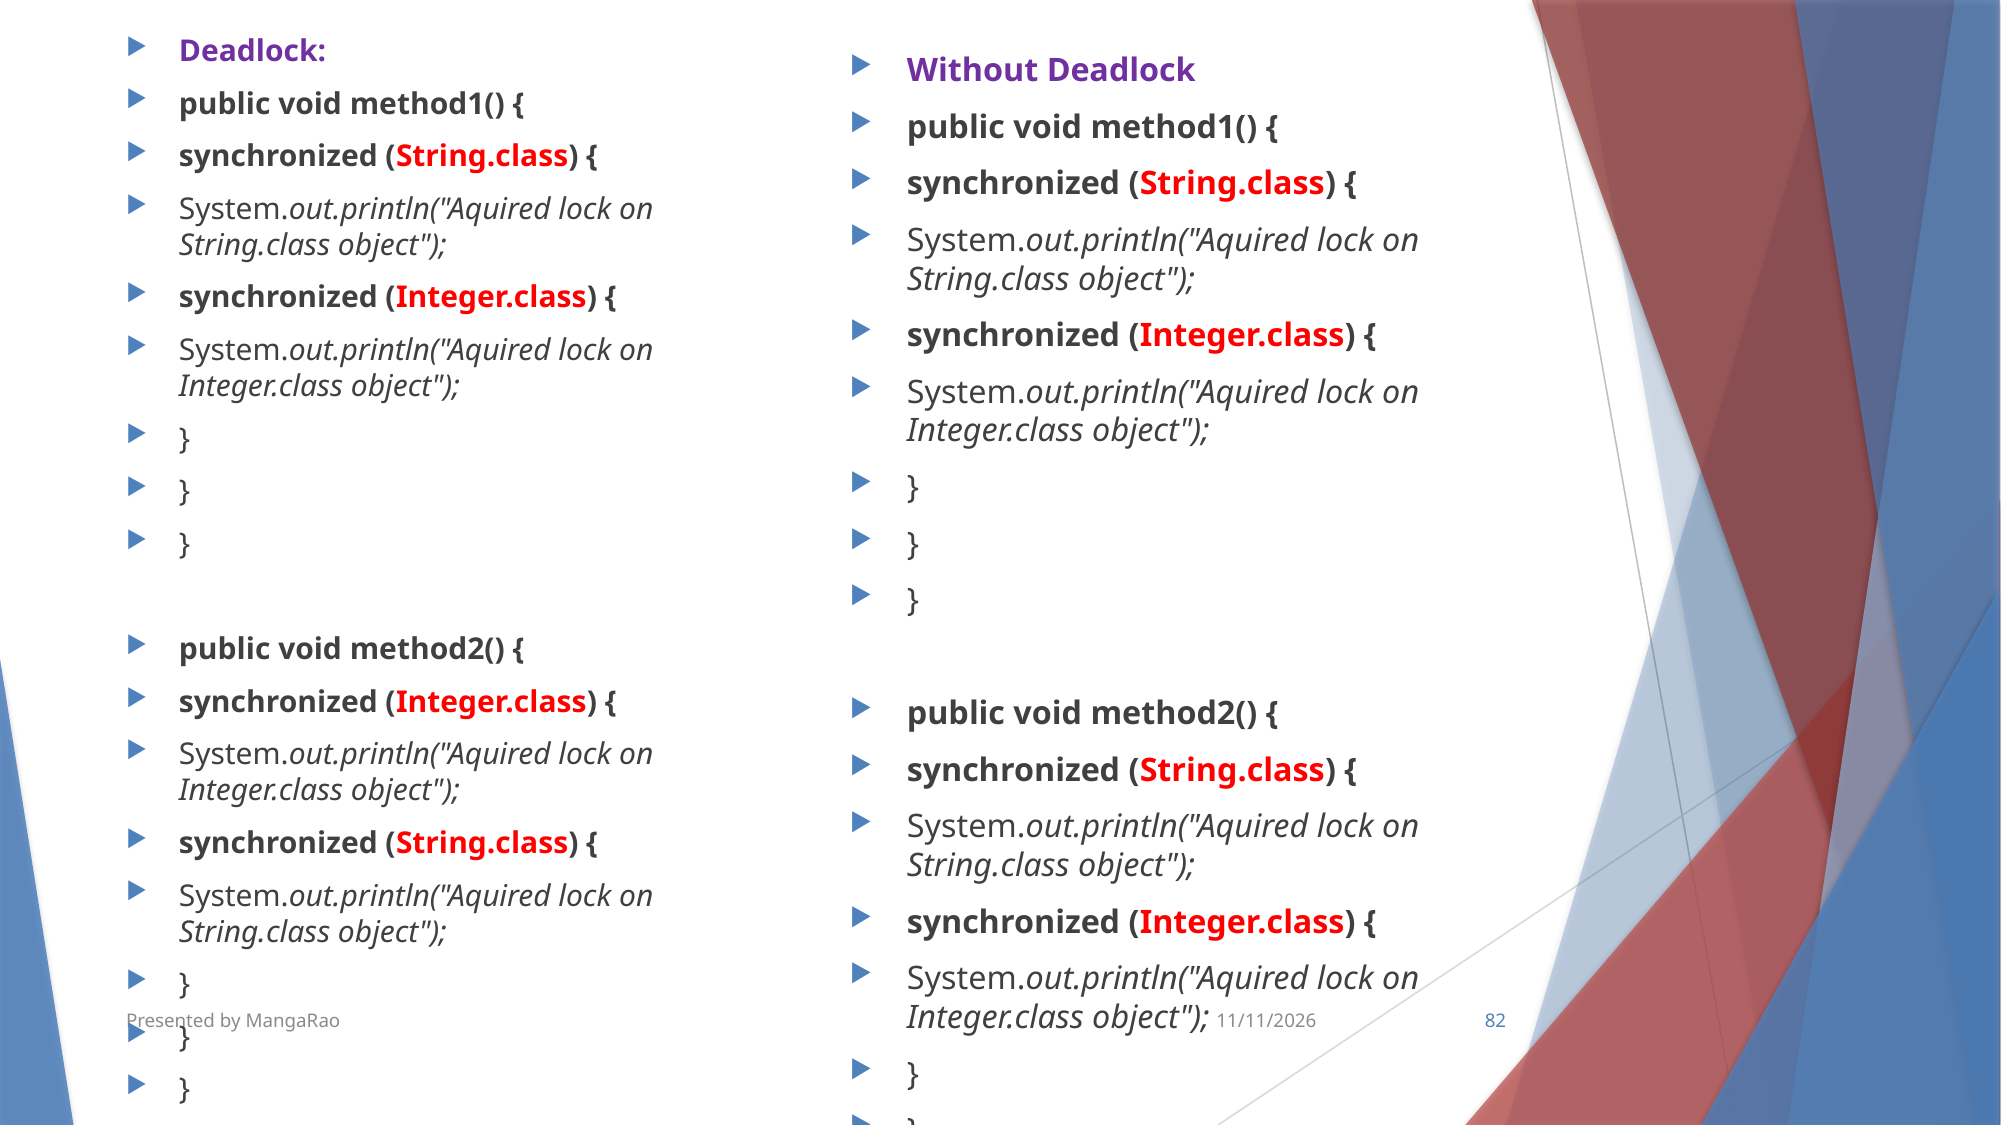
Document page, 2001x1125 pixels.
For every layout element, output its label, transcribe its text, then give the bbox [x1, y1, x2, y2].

list Deadlock: public void method1() { synchronized (String.class) { System.out.println("Aquired lock on String.class object"); synchronized (Integer.class) { System.out.println("Aquired lock on Integer.class object"); } } } public void method2() { synchronized (Integer.class) { System.out.println("Aquired lock on Integer.class object"); synchronized (String.class) { System.out.println("Aquired lock on String.class object"); } } } [111, 1051, 798, 1125]
footer Presented by MangaRao [111, 991, 1145, 1051]
list Without Deadlock public void method1() { synchronized (String.class) { System.out.println("Aquired lock on String.class object"); synchronized (Integer.class) { System.out.println("Aquired lock on Integer.class object"); } } } public void method2() { synchronized (String.class) { System.out.println("Aquired lock on String.class object"); synchronized (Integer.class) { System.out.println("Aquired lock on Integer.class object"); } } } [834, 41, 1522, 1125]
list Deadlock: public void method1() { synchronized (String.class) { System.out.println("Aquired lock on String.class object"); synchronized (Integer.class) { System.out.println("Aquired lock on Integer.class object"); } } } public void method2() { synchronized (Integer.class) { System.out.println("Aquired lock on Integer.class object"); synchronized (String.class) { System.out.println("Aquired lock on String.class object"); } } } [111, 23, 798, 991]
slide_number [1181, 991, 1332, 1051]
slide_number 82 [1409, 991, 1522, 1051]
